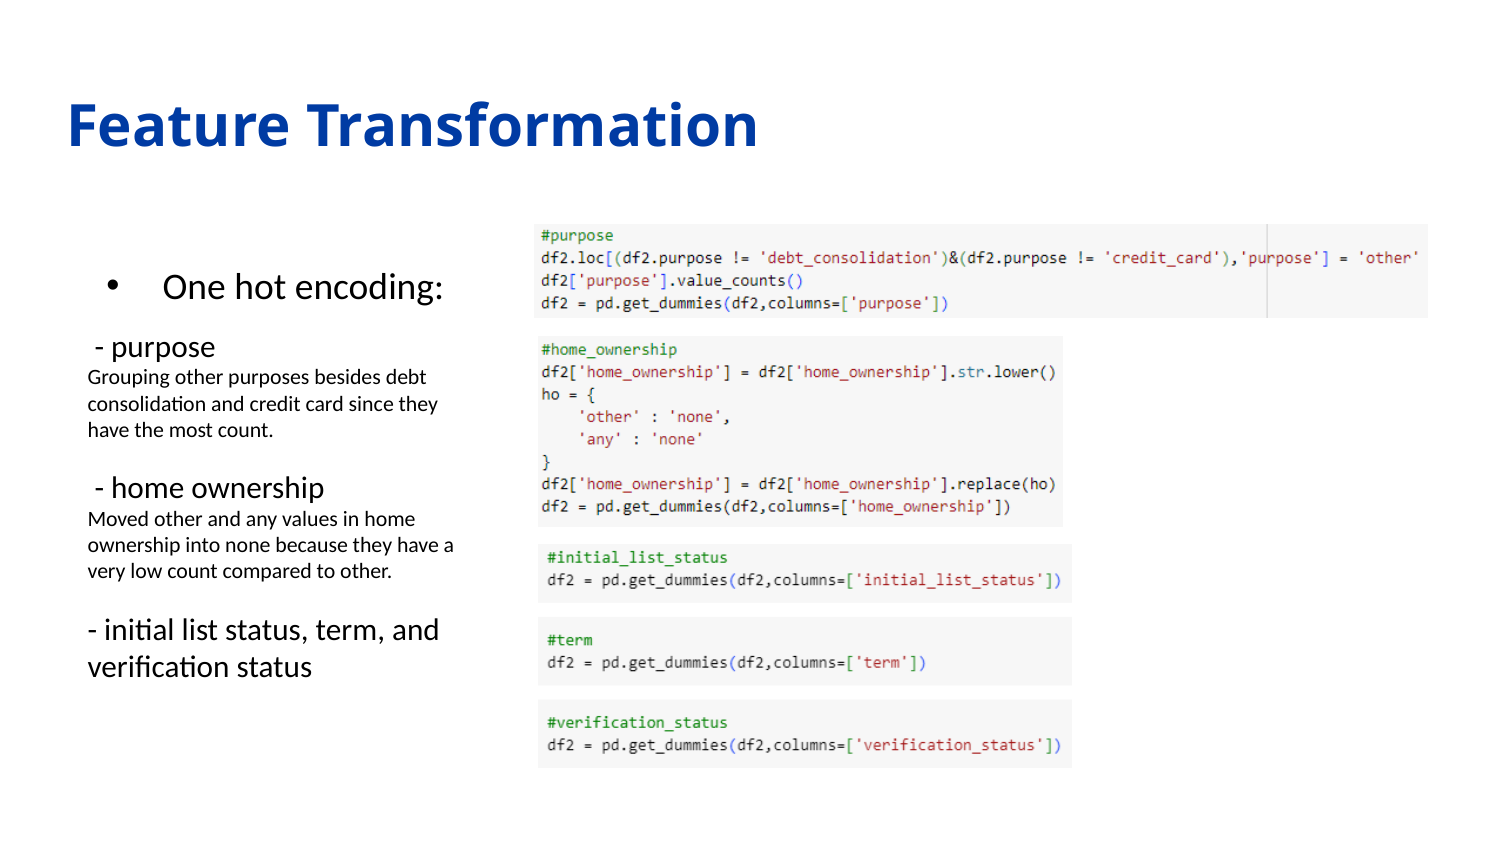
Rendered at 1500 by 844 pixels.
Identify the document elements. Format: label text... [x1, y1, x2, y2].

picture [538, 544, 1073, 768]
list One hot encoding: - purpose Grouping other purposes besides debt consolidation and credit card since they have the most count. - home ownership Moved other and any values in home ownership into none because they have a very low count compared to other. - initial list status, term, and verification status [72, 224, 489, 760]
picture [534, 224, 1428, 319]
title Feature Transformation [51, 72, 1449, 167]
picture [538, 336, 1063, 527]
